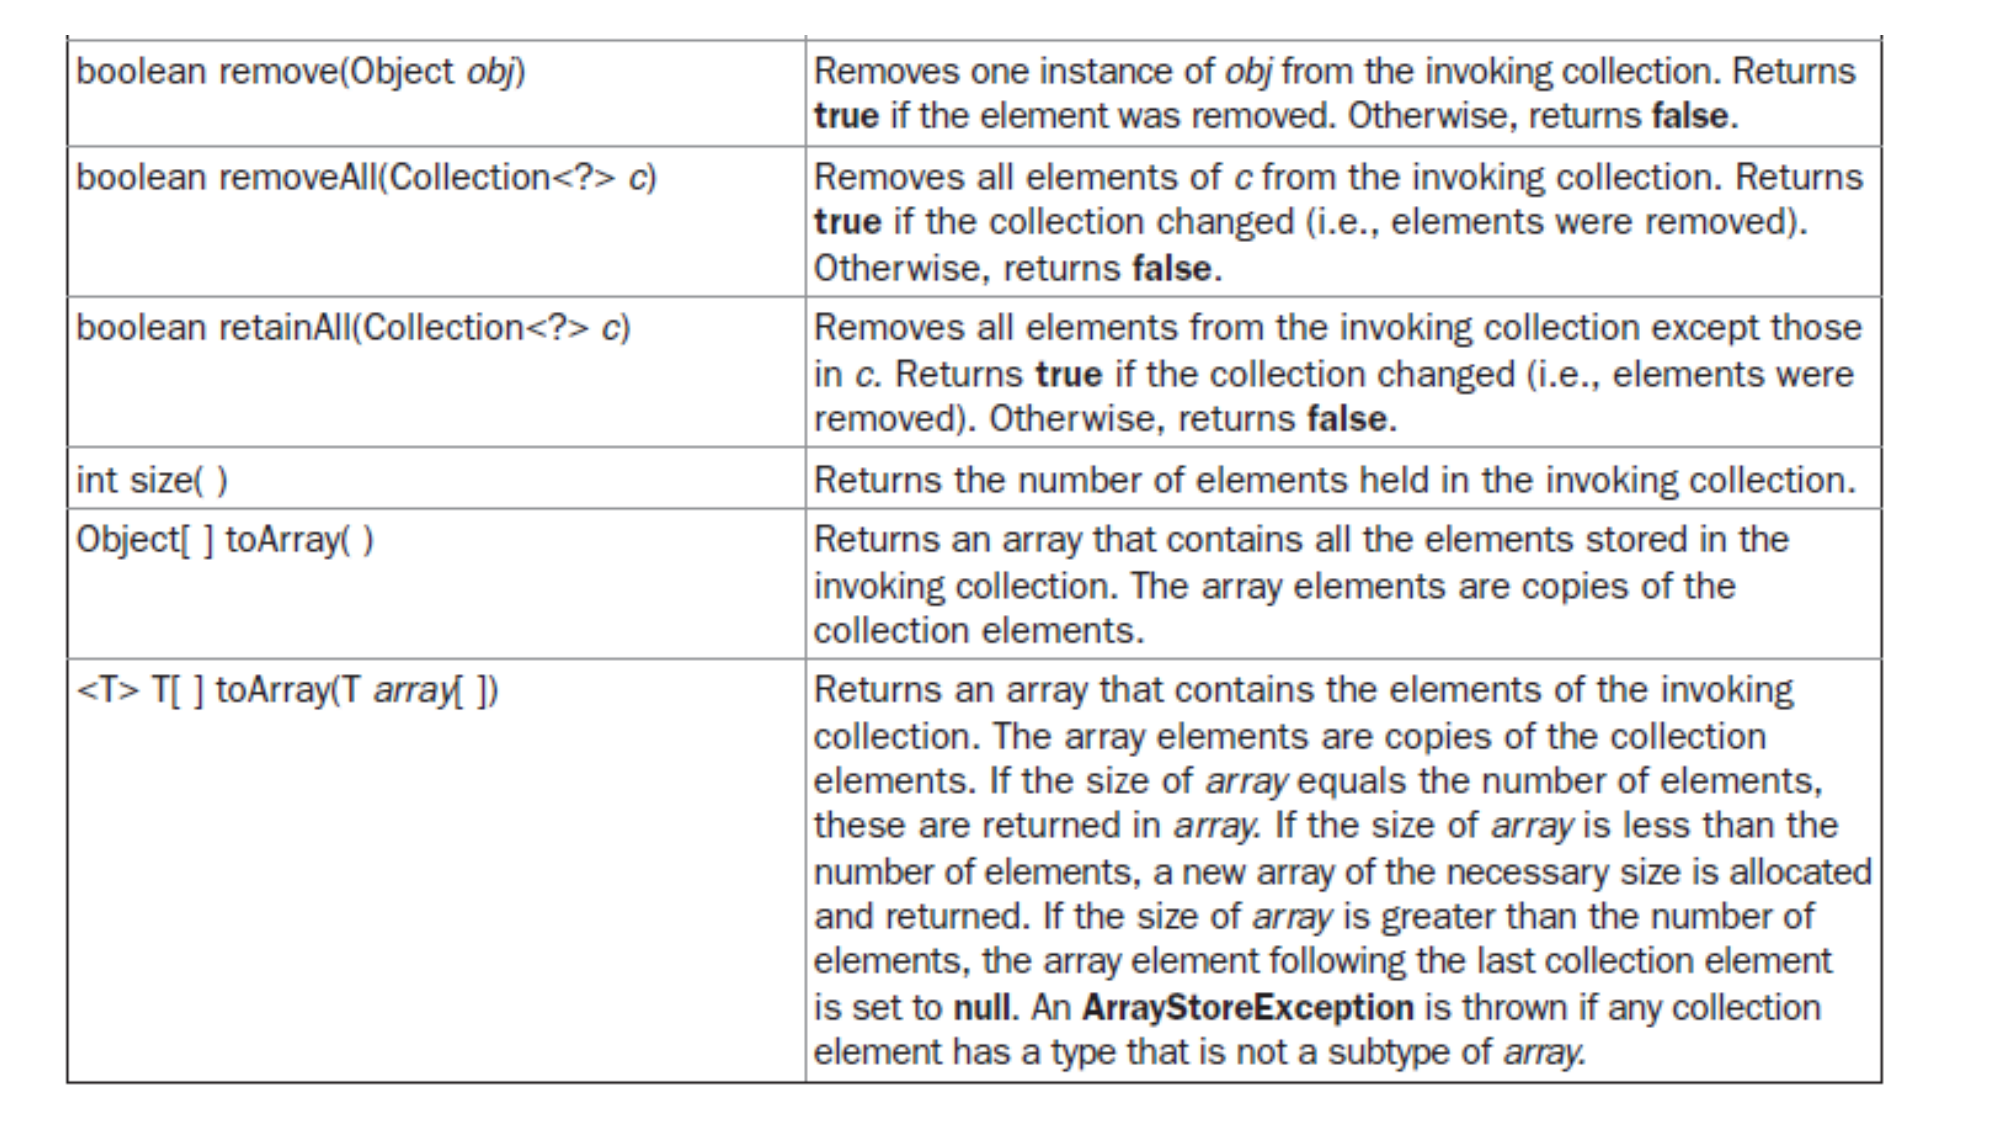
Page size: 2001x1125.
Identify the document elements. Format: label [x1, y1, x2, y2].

picture [62, 35, 1896, 1092]
